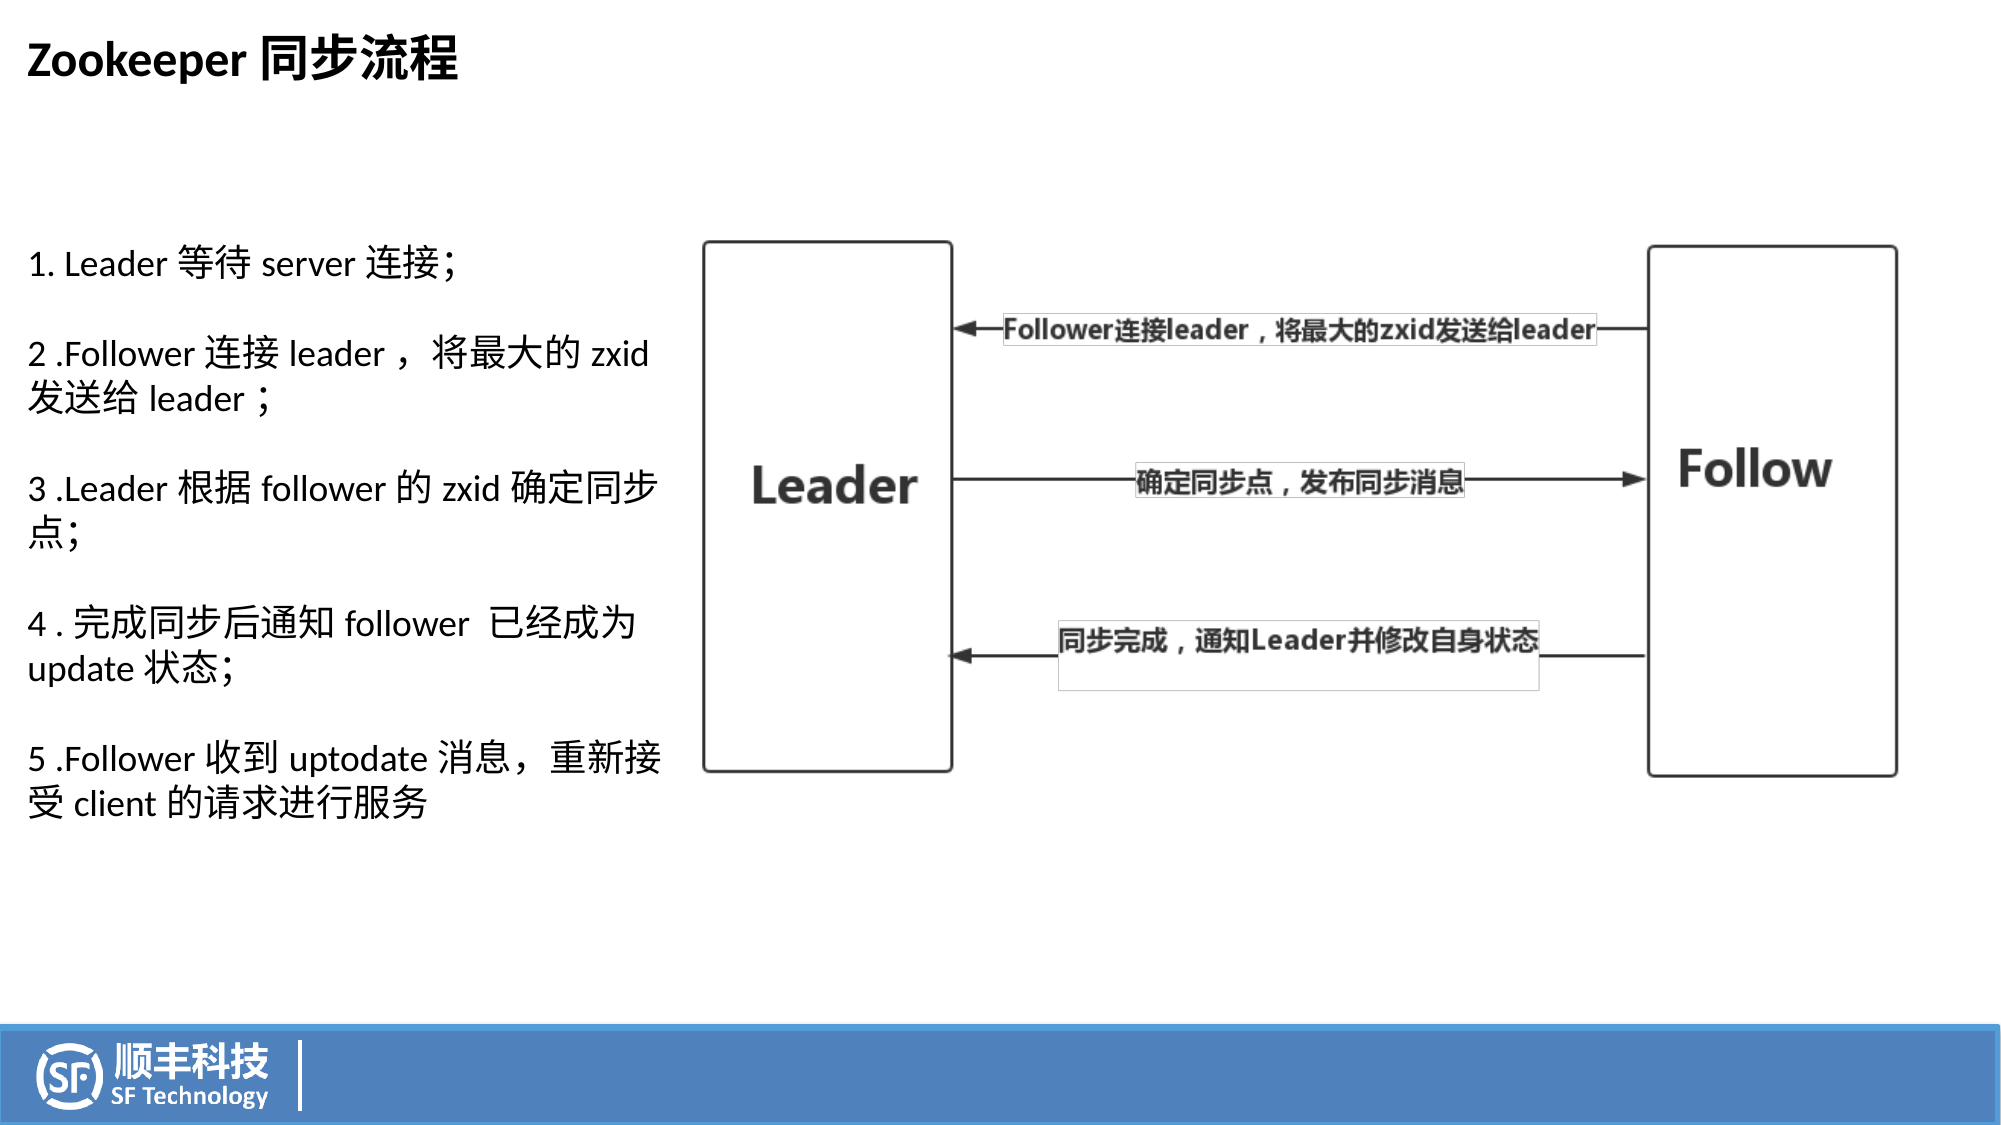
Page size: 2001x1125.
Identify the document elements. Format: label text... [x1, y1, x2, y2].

picture [34, 1025, 292, 1125]
picture [630, 168, 1944, 825]
text_box 1. Leader等待server连接； 2 .Follower连接leader，将最大的zxid发送给leader； 3 .Leader根据follower的zxid确定同步点； 4 .完成同步后通知follower 已经成为update状态； 5 .Follower收到uptodate消息，重新接受client的请求进行服务 [12, 231, 628, 831]
text_box Zookeeper同步流程 [12, 18, 525, 94]
